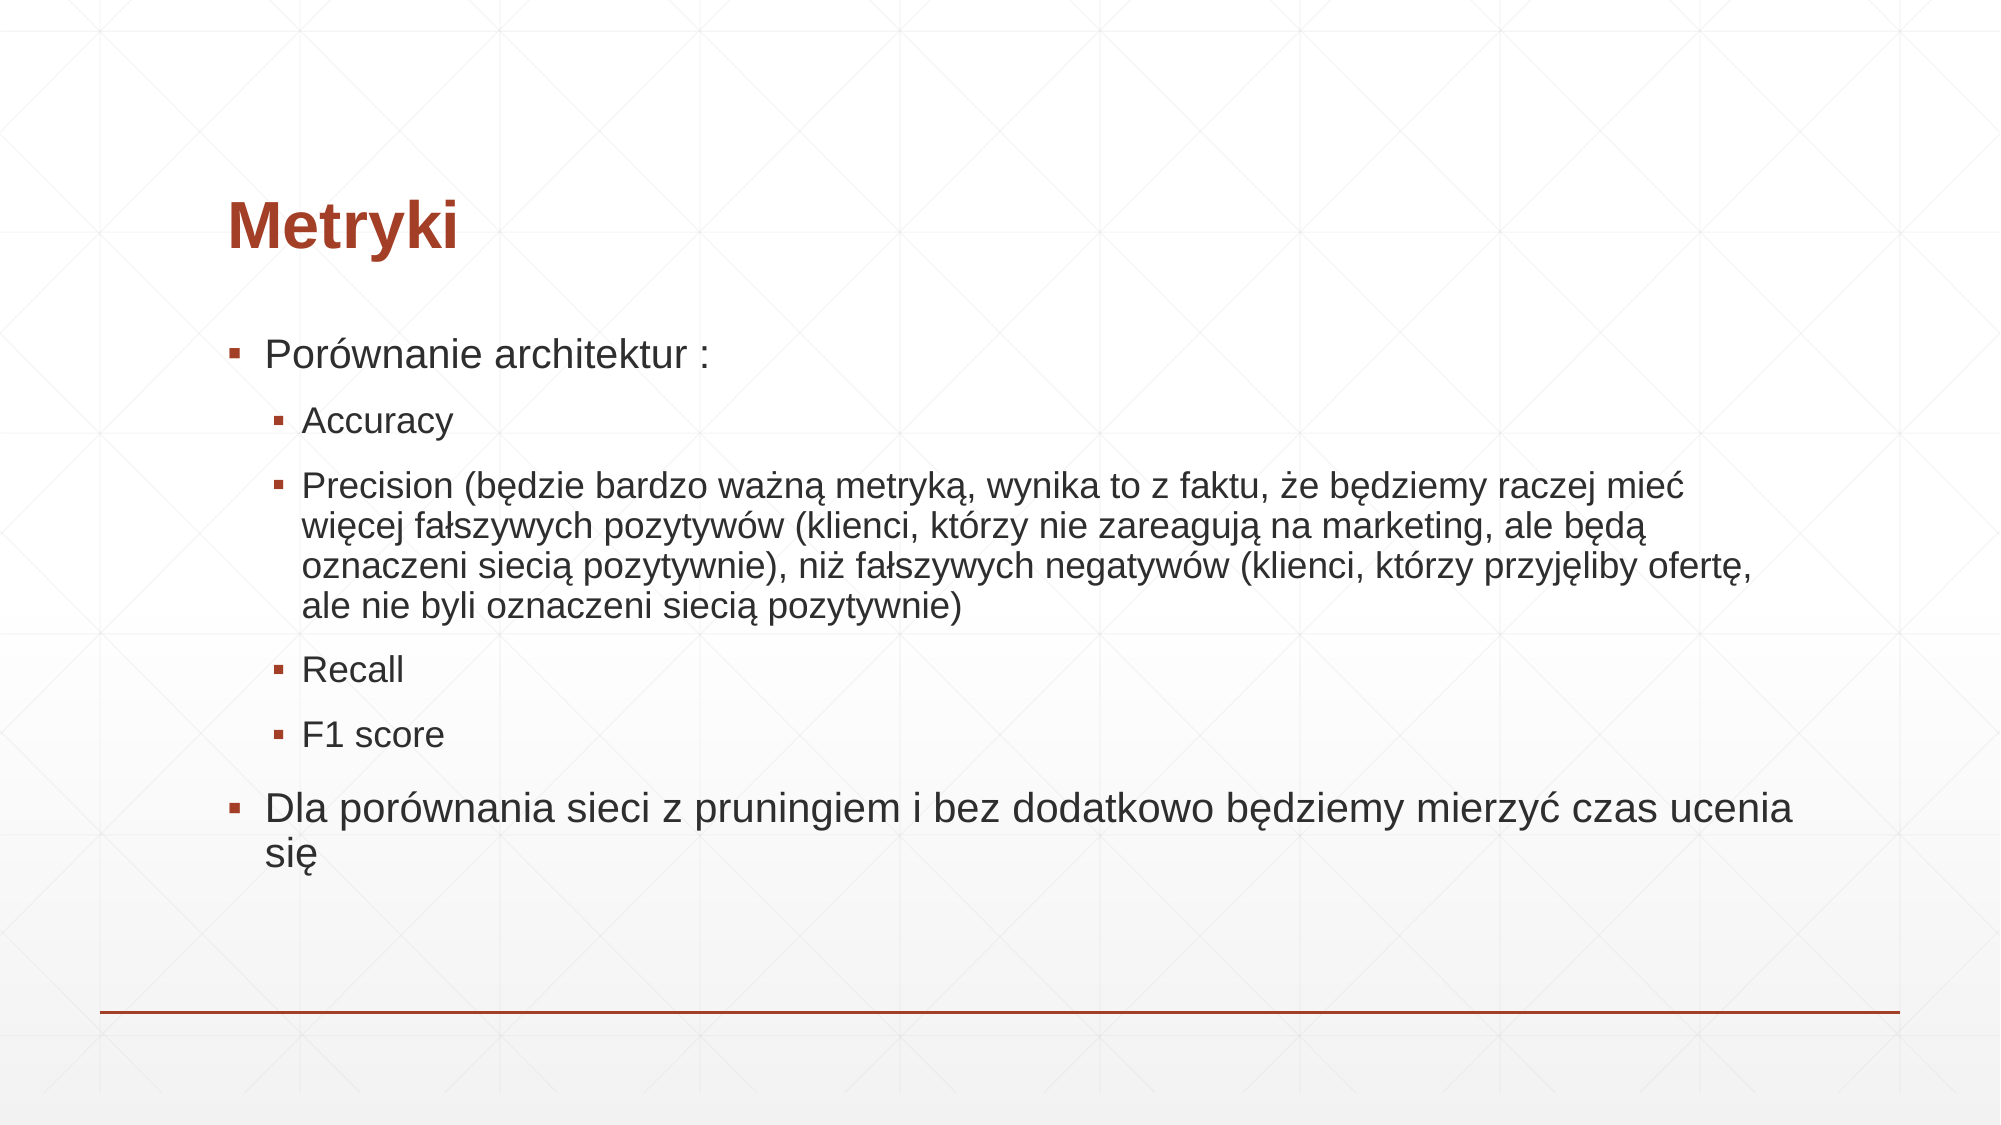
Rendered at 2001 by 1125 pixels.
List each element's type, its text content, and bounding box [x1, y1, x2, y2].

text_box Dla porównania sieci z pruningiem i bez dodatkowo będziemy mierzyć czas ucenia się [212, 779, 1813, 924]
title Metryki [212, 82, 1788, 271]
list Porównanie architektur : Accuracy Precision (będzie bardzo ważną metryką, wynika to z faktu, że będziemy raczej mieć więcej fałszywych pozytywów (klienci, którzy nie zareagują na marketing, ale będą oznaczeni siecią pozytywnie), niż fałszywych negatywów (klienci, którzy przyjęliby ofertę, ale nie byli oznaczeni siecią pozytywnie) Recall F1 score [212, 324, 1788, 766]
